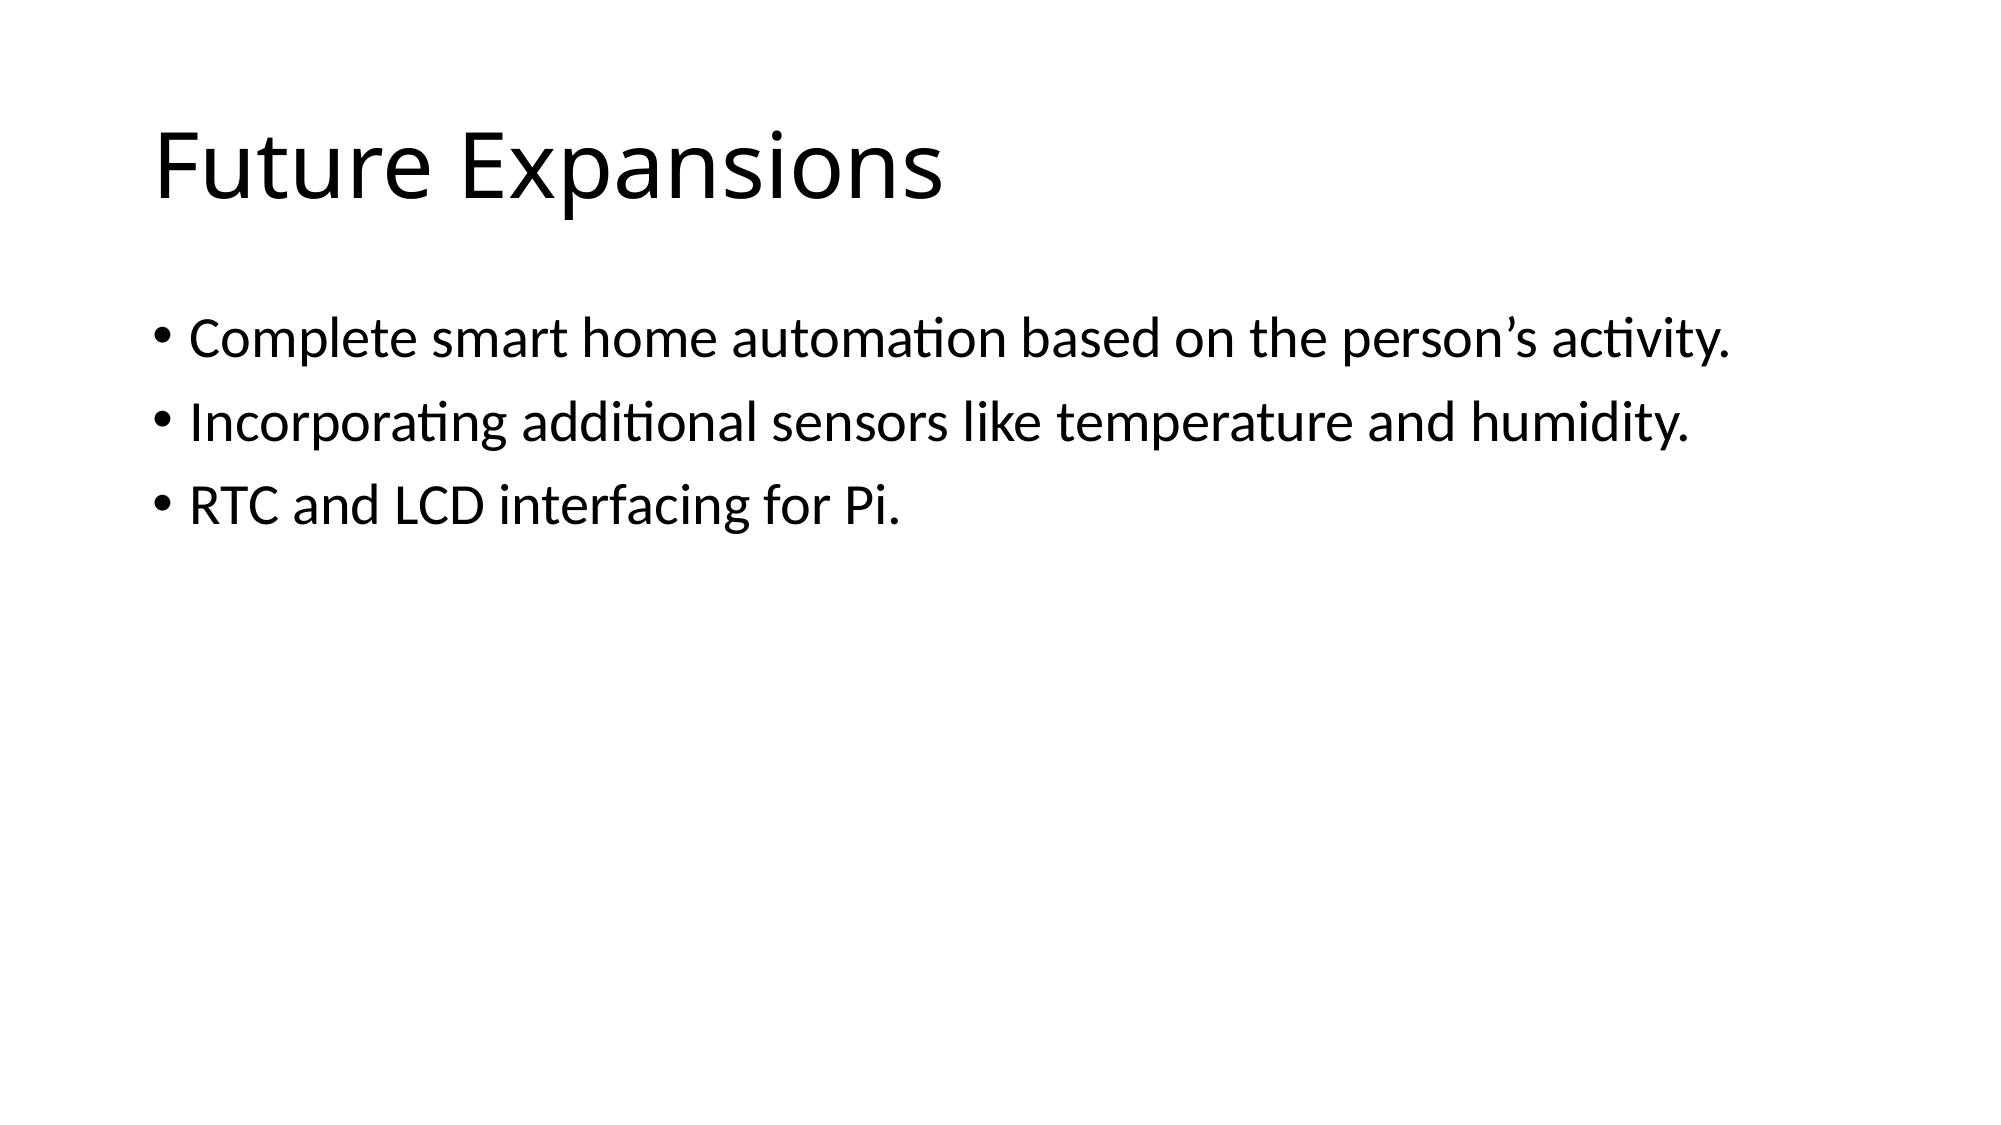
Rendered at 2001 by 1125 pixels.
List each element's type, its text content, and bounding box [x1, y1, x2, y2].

list Complete smart home automation based on the person’s activity. Incorporating additional sensors like temperature and humidity. RTC and LCD interfacing for Pi. [137, 299, 1863, 1014]
title Future Expansions [137, 59, 1863, 278]
